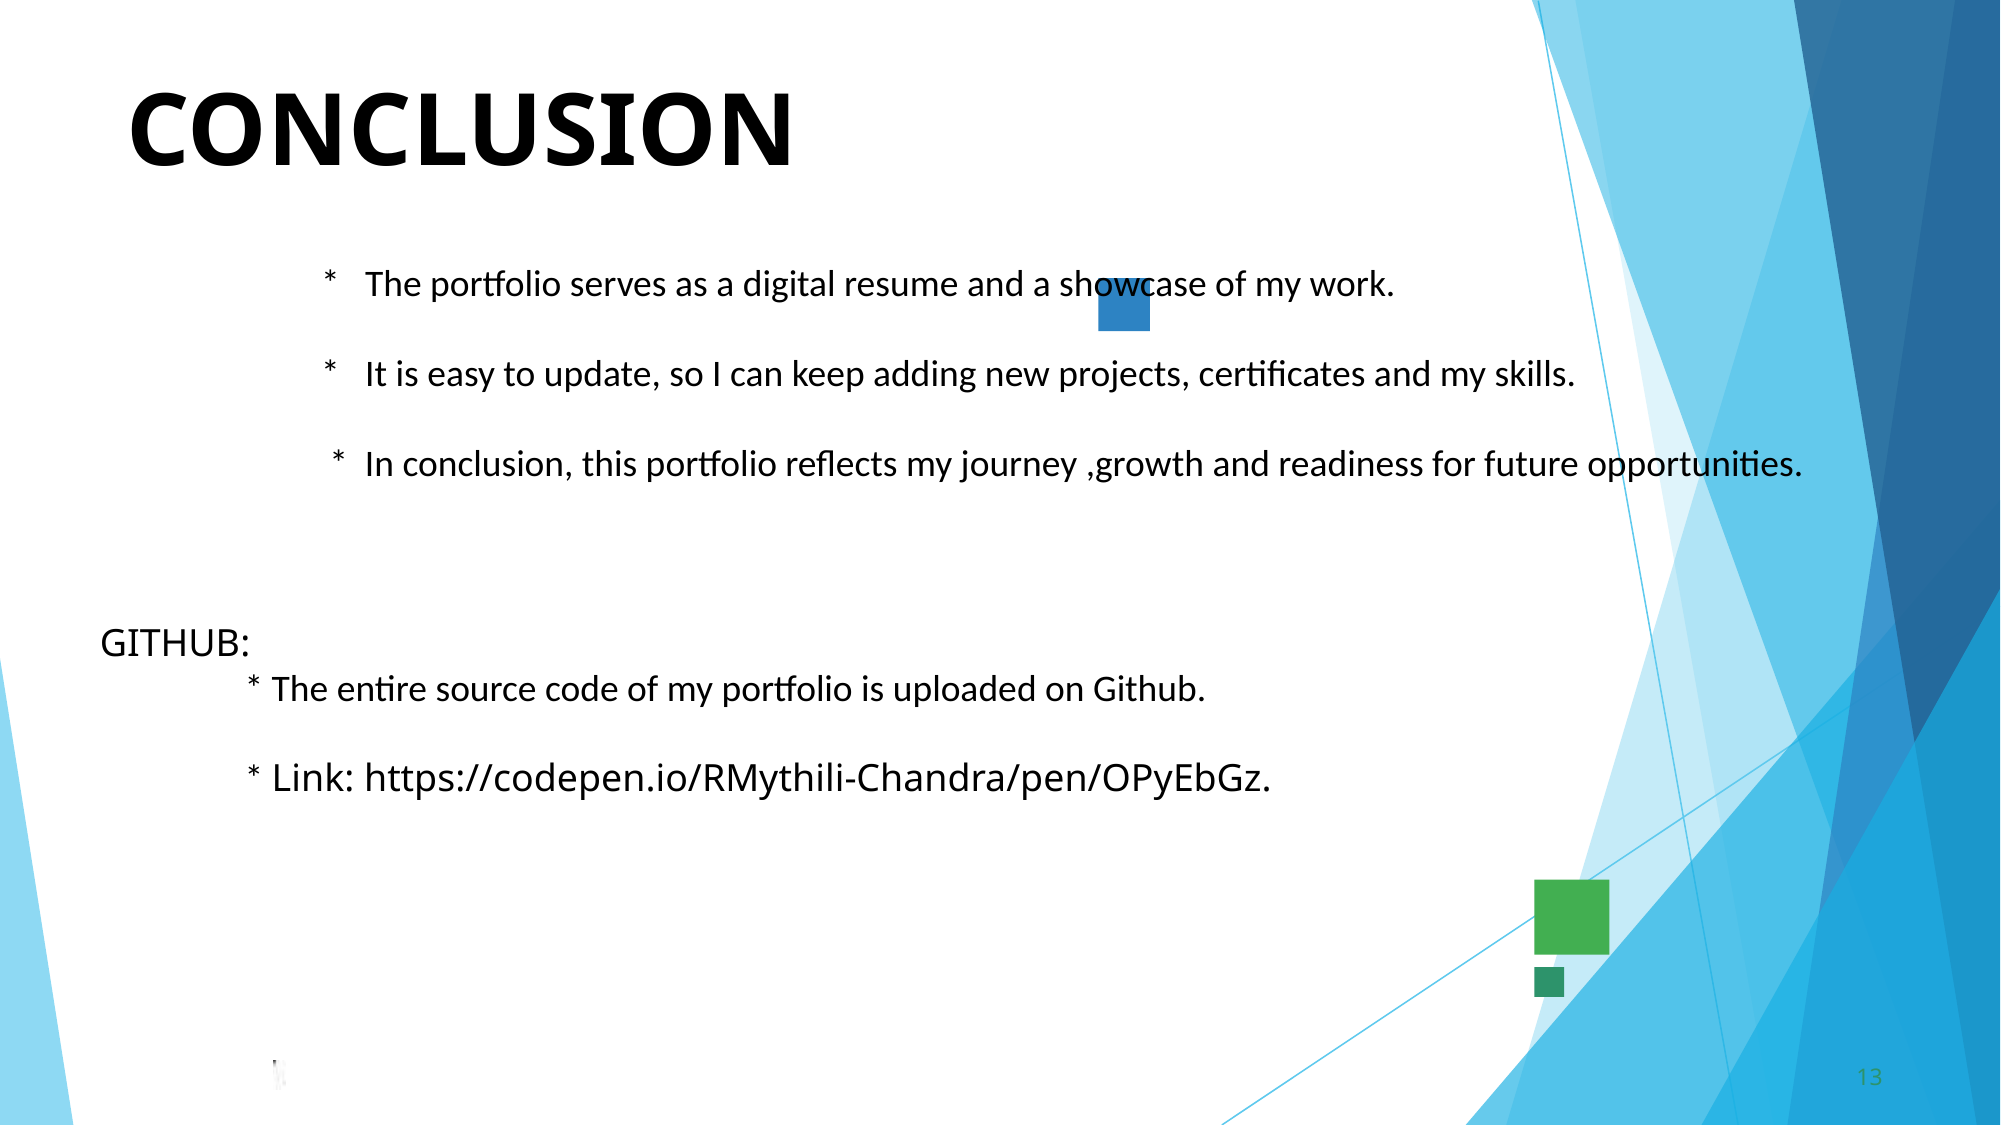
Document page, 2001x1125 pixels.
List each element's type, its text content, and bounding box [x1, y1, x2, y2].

picture [273, 1060, 287, 1091]
text_box [1534, 967, 1565, 997]
text_box [1534, 879, 1610, 955]
list * The portfolio serves as a digital resume and a showcase of my work. * It is easy to update, so I can keep adding new projects, certificates and my skills. * In conclusion, this portfolio reflects my journey ,growth and readiness for future opportunities. GITHUB: * The entire source code of my portfolio is uploaded on Github. * Link: https://codepen.io/RMythili-Chandra/pen/OPyEbGz. [99, 258, 1900, 804]
text_box 13 [1849, 1061, 1888, 1095]
title CONCLUSION [123, 63, 1877, 254]
